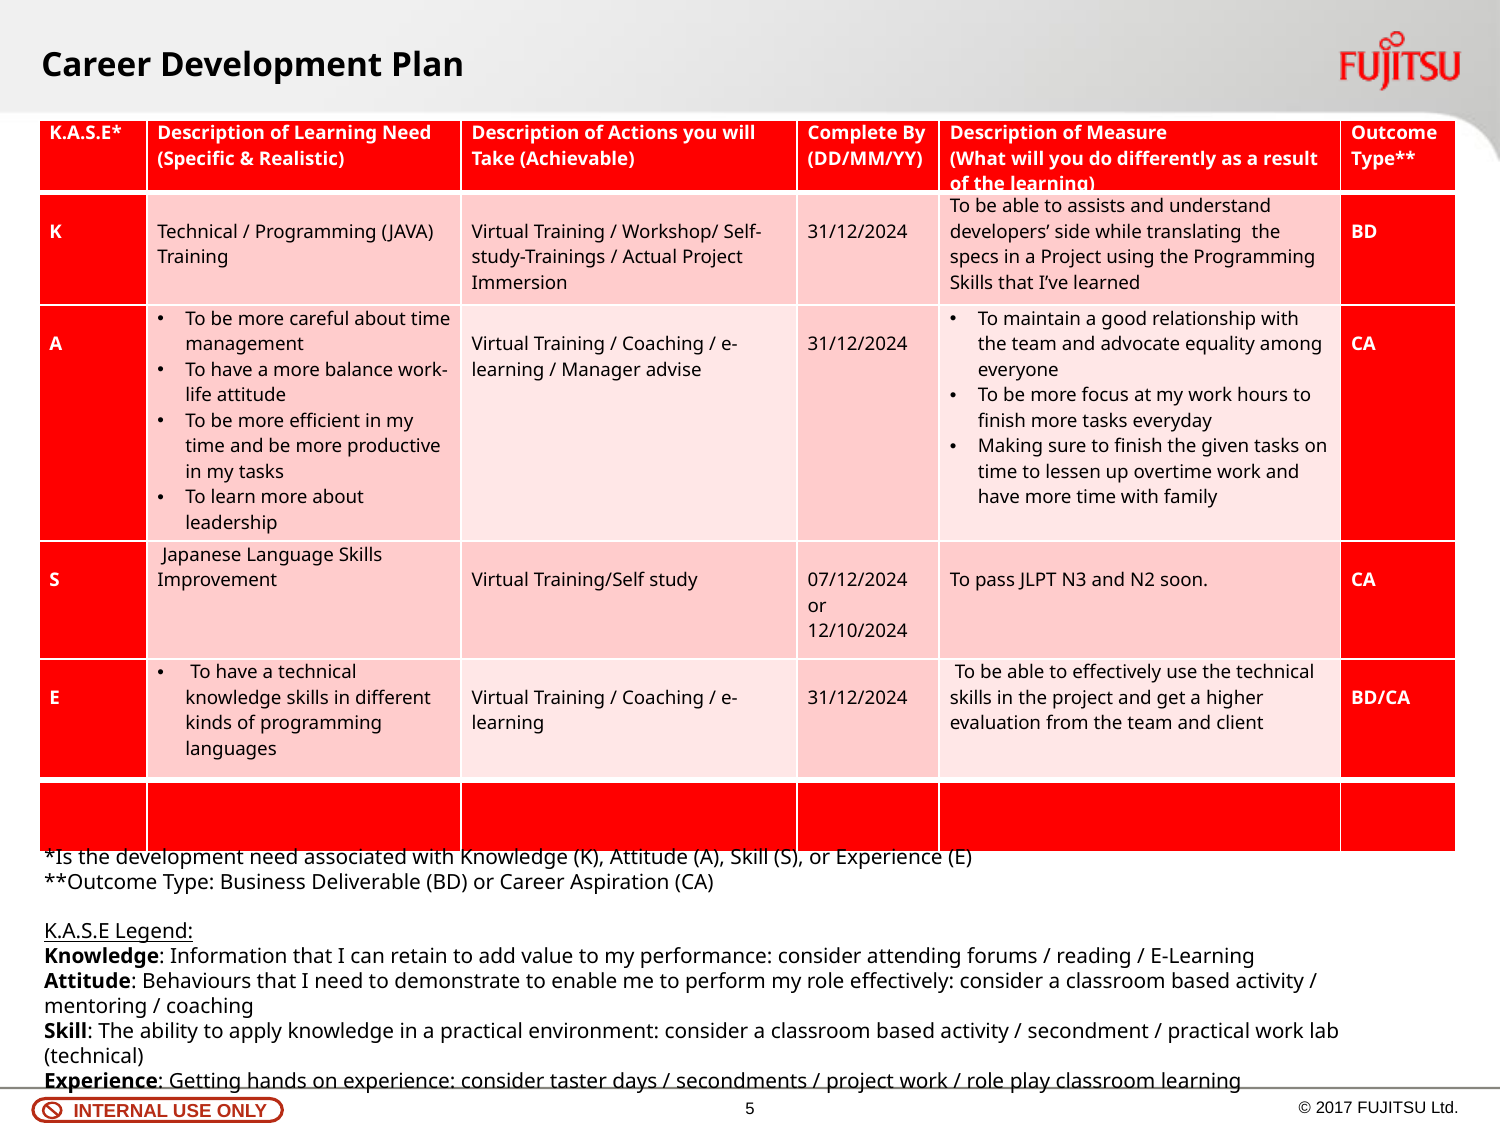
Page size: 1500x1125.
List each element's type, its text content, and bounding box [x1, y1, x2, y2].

table_cell CA [1341, 306, 1455, 540]
table_cell Virtual Training / Workshop/ Self-study-Trainings / Actual Project Immersion [462, 195, 796, 304]
table_cell [798, 783, 938, 835]
table_cell To be able to effectively use the technical skills in the project and get a higher evaluation from the team and client [940, 660, 1340, 777]
table_header Outcome Type** [1341, 121, 1455, 190]
table_cell Virtual Training / Coaching / e-learning [462, 660, 796, 777]
table_cell 31/12/2024 [798, 195, 938, 304]
table_cell To be more careful about time management To have a more balance work-life attitude To be more efficient in my time and be more productive in my tasks To learn more about leadership [148, 306, 460, 540]
table_cell To pass JLPT N3 and N2 soon. [940, 542, 1340, 658]
table_cell Technical / Programming (JAVA) Training [148, 195, 460, 304]
table_header Description of Actions you will Take (Achievable) [462, 121, 796, 190]
table_cell Japanese Language Skills Improvement [148, 542, 460, 658]
table_cell [148, 783, 460, 835]
table_header Complete By (DD/MM/YY) [798, 121, 938, 190]
table_cell 31/12/2024 [798, 660, 938, 777]
table_cell BD [1341, 195, 1455, 304]
table_cell 31/12/2024 [798, 306, 938, 540]
table_cell [940, 783, 1340, 835]
table_header K.A.S.E* [40, 121, 146, 190]
table_header Description of Measure (What will you do differently as a result of the learning) [940, 121, 1340, 190]
table_cell [40, 783, 146, 835]
table_cell [1341, 783, 1455, 851]
text_box *Is the development need associated with Knowledge (K), Attitude (A), Skill (S), or Experience (E) **Outcome Type: Business Deliverable (BD) or Career Aspiration (CA) K.A.S.E Legend: Knowledge: Information that I can retain to add value to my performance: consider attending forums / reading / E-Learning Attitude: Behaviours that I need to demonstrate to enable me to perform my role effectively: consider a classroom based activity / mentoring / coaching Skill: The ability to apply knowledge in a practical environment: consider a classroom based activity / secondment / practical work lab (technical) Experience: Getting hands on experience: consider taster days / secondments / project work / role play classroom learning [29, 835, 1447, 1125]
table_cell CA [1341, 542, 1455, 658]
table_header Description of Learning Need (Specific & Realistic) [148, 121, 460, 190]
text_box Career Development Plan [41, 5, 1341, 119]
picture [0, 0, 1500, 176]
table_cell To have a technical knowledge skills in different kinds of programming languages [148, 660, 460, 777]
table_cell K [40, 195, 146, 304]
table_cell To maintain a good relationship with the team and advocate equality among everyone To be more focus at my work hours to finish more tasks everyday Making sure to finish the given tasks on time to lessen up overtime work and have more time with family [940, 306, 1340, 540]
table_cell A [40, 306, 146, 540]
table_cell E [40, 660, 146, 777]
table_cell [462, 783, 796, 835]
table_cell BD/CA [1341, 660, 1455, 777]
table_cell S [40, 542, 146, 658]
table_cell To be able to assists and understand developers’ side while translating the specs in a Project using the Programming Skills that I’ve learned [940, 195, 1340, 304]
table_cell 07/12/2024 or 12/10/2024 [798, 542, 938, 658]
table_cell Virtual Training/Self study [462, 542, 796, 658]
table_cell Virtual Training / Coaching / e-learning / Manager advise [462, 306, 796, 540]
